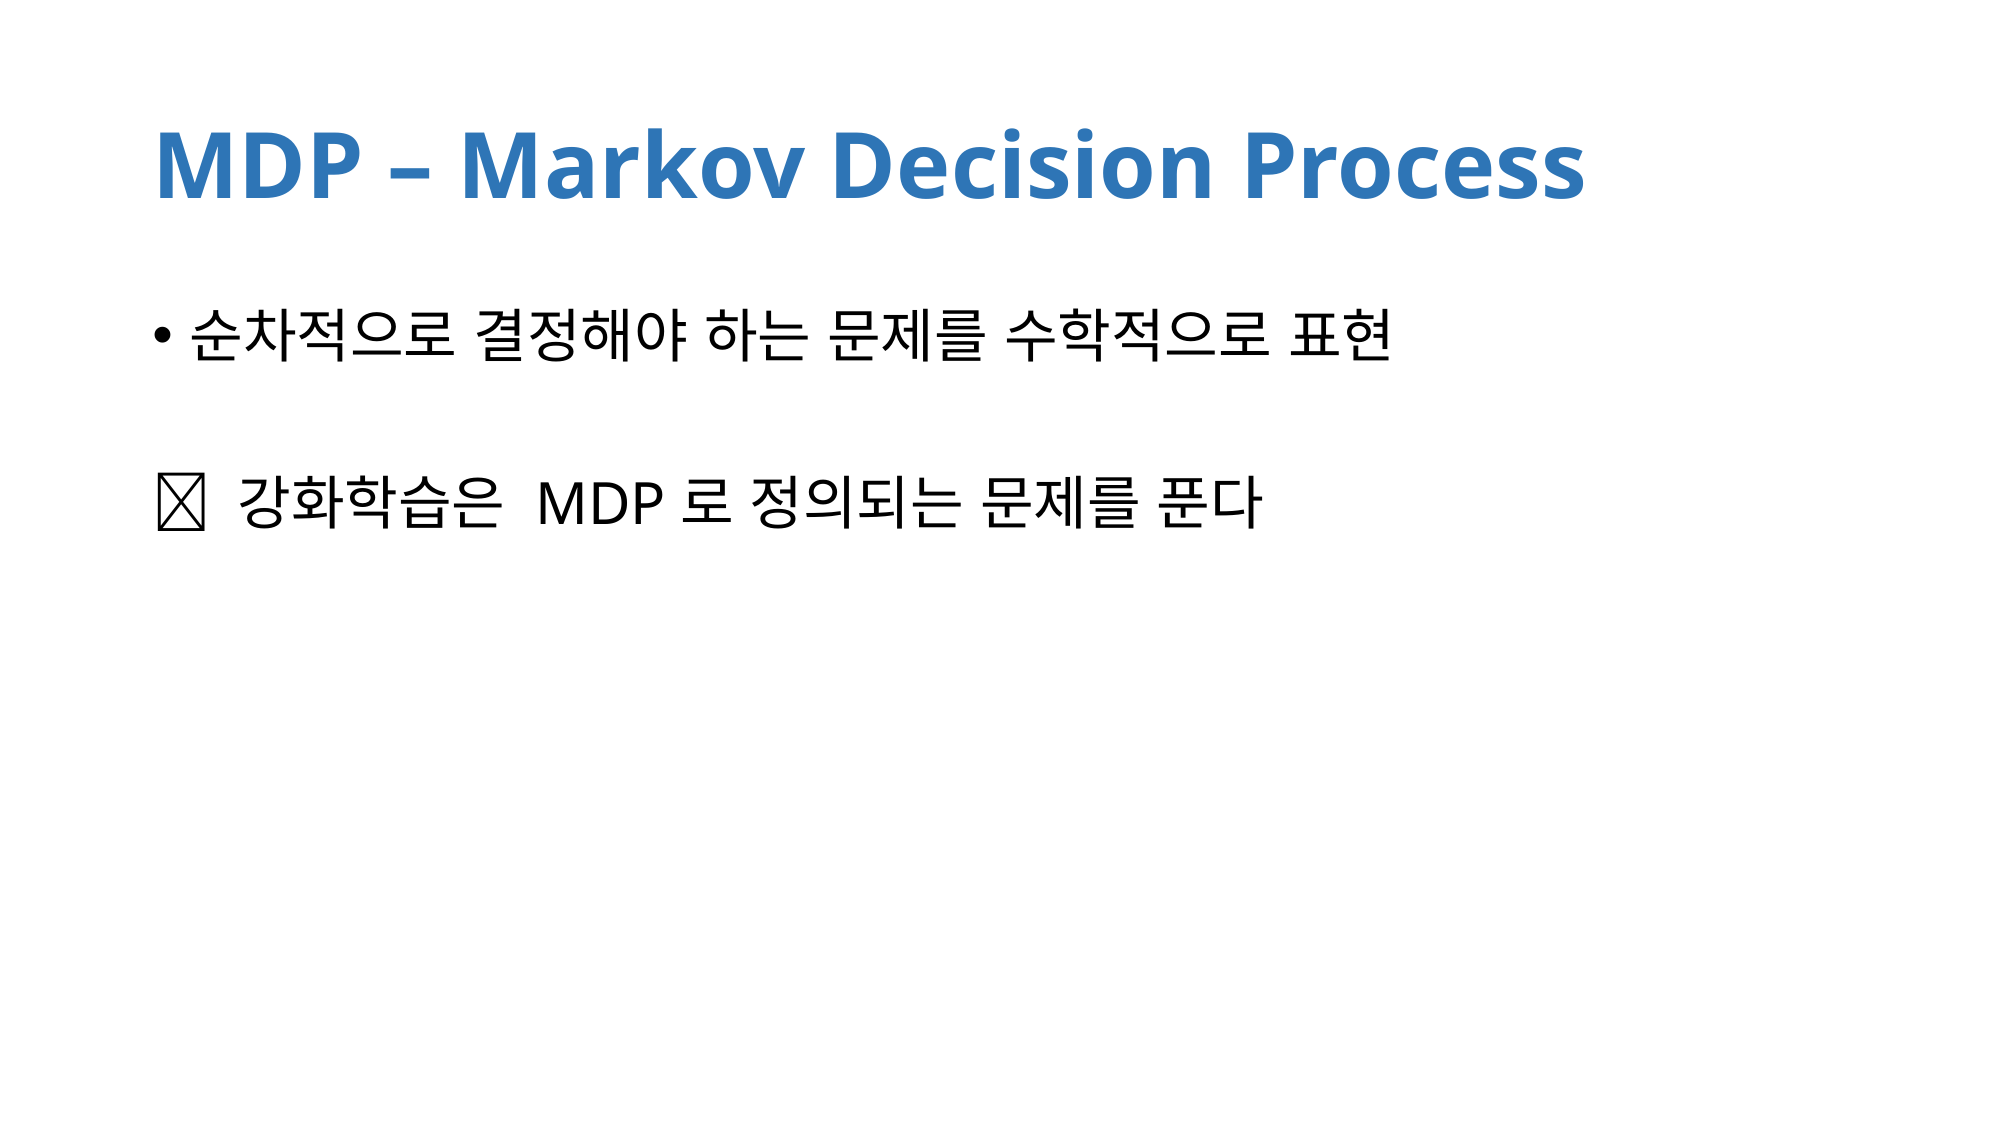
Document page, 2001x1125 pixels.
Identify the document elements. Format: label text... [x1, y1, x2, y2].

title MDP – Markov Decision Process [137, 59, 1863, 278]
list 순차적으로 결정해야 하는 문제를 수학적으로 표현  강화학습은 MDP로 정의되는 문제를 푼다 [137, 299, 1863, 1014]
